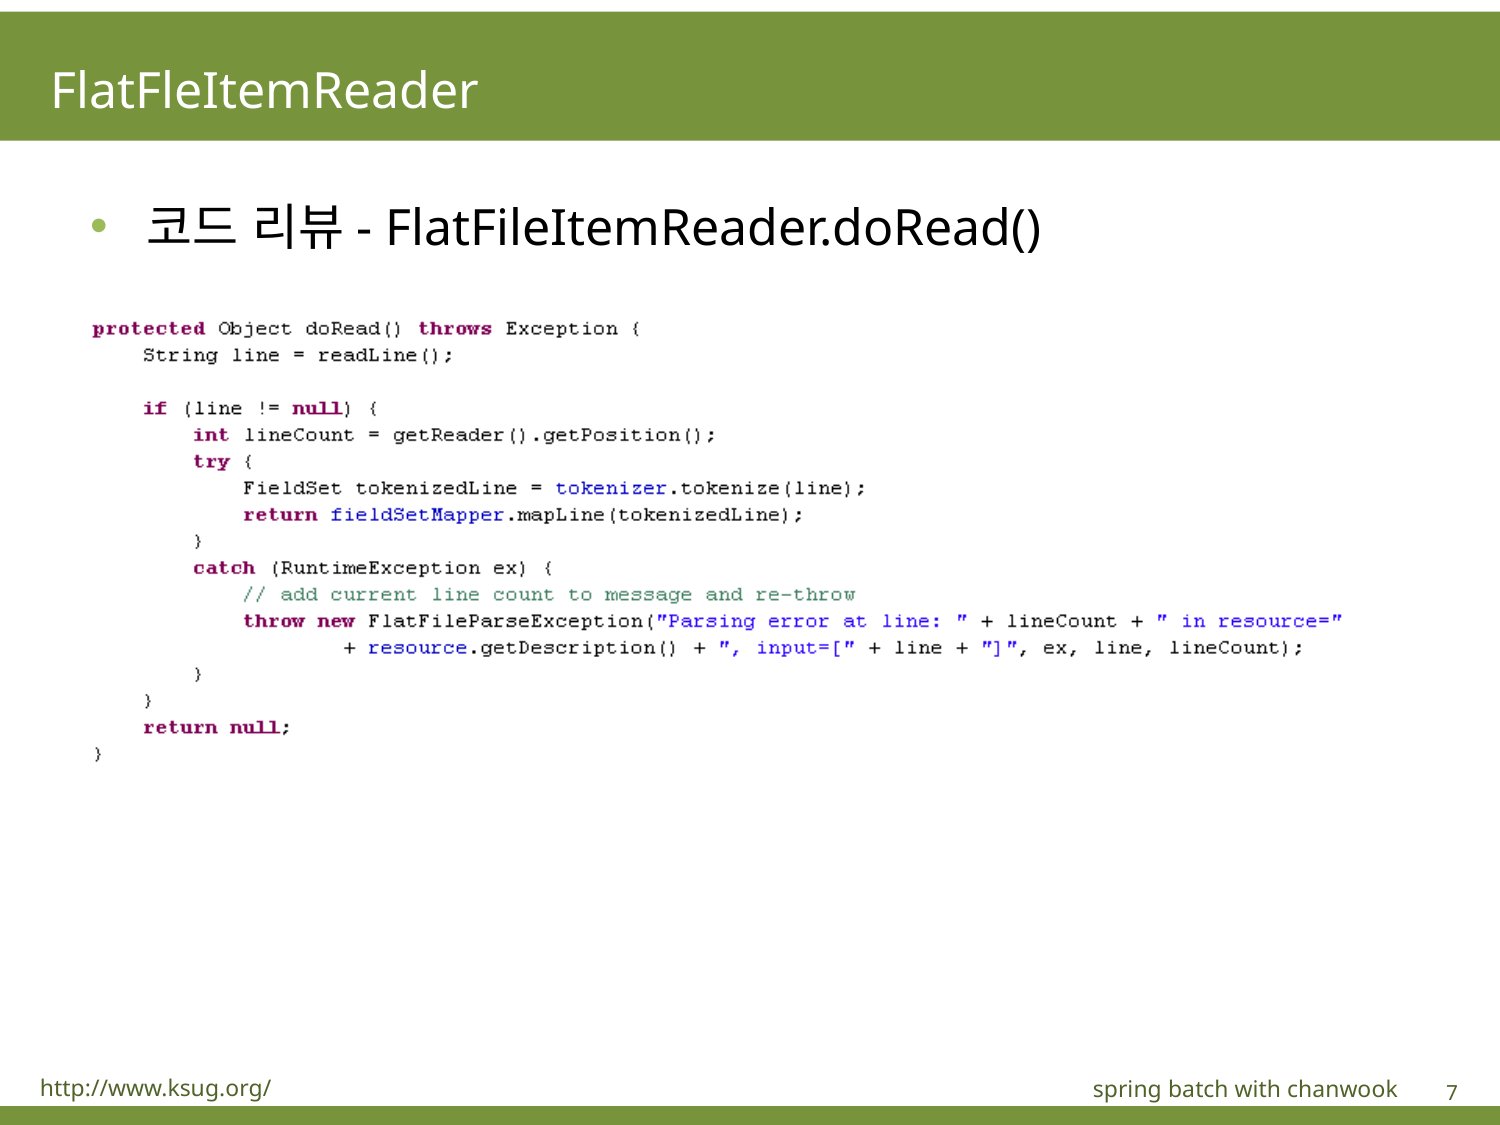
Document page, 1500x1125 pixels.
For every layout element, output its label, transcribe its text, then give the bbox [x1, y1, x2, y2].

footer spring batch with chanwook [1078, 1067, 1454, 1125]
title FlatFleItemReader [35, 36, 1008, 141]
picture [81, 316, 1357, 780]
slide_number http://www.ksug.org/ [0, 1066, 312, 1125]
slide_number 7 [1431, 1072, 1500, 1125]
list 코드 리뷰- FlatFileItemReader.doRead() [75, 187, 1425, 1005]
